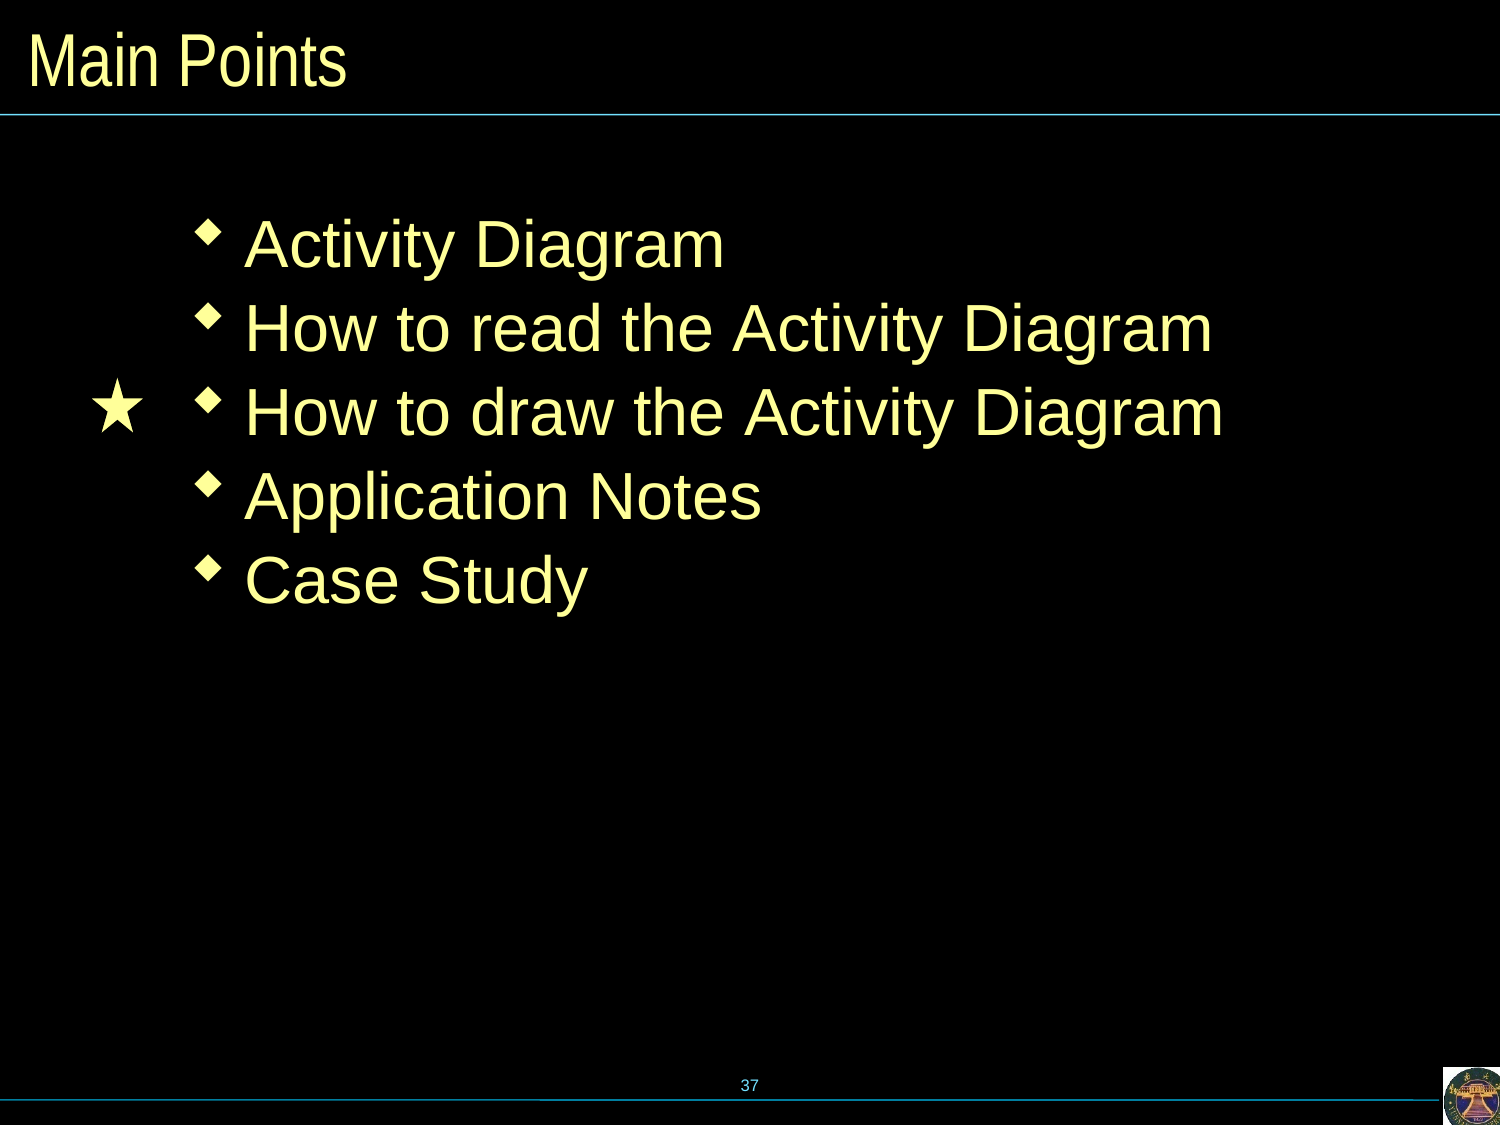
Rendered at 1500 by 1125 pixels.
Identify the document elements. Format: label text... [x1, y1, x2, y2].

list Activity Diagram How to read the Activity Diagram How to draw the Activity Diagram Application Notes Case Study [171, 207, 1447, 1035]
picture [1443, 1067, 1500, 1125]
title Main Points [12, 12, 1489, 100]
text_box [88, 373, 147, 436]
